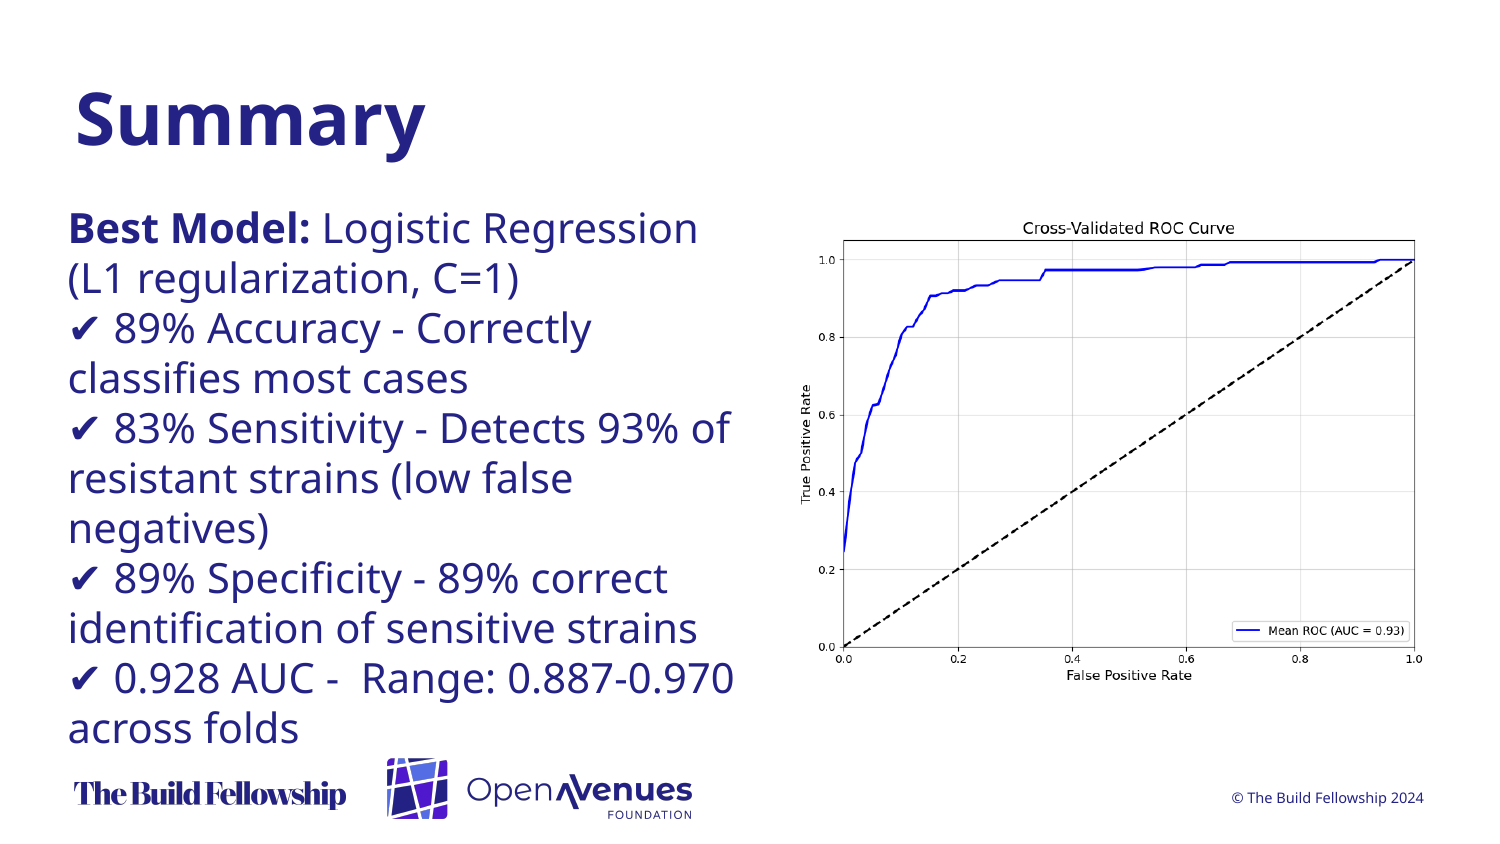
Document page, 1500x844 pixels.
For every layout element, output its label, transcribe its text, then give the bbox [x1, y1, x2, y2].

picture [387, 758, 692, 820]
picture [74, 781, 346, 810]
picture [793, 213, 1431, 690]
title Summary [75, 72, 1084, 246]
list Best Model: Logistic Regression (L1 regularization, C=1) ✔ 89% Accuracy - Correctly classifies most cases ✔ 83% Sensitivity - Detects 93% of resistant strains (low false negatives) ✔ 89% Specificity - 89% correct identification of sensitive strains ✔ 0.928 AUC - Range: 0.887-0.970 across folds [67, 201, 750, 729]
